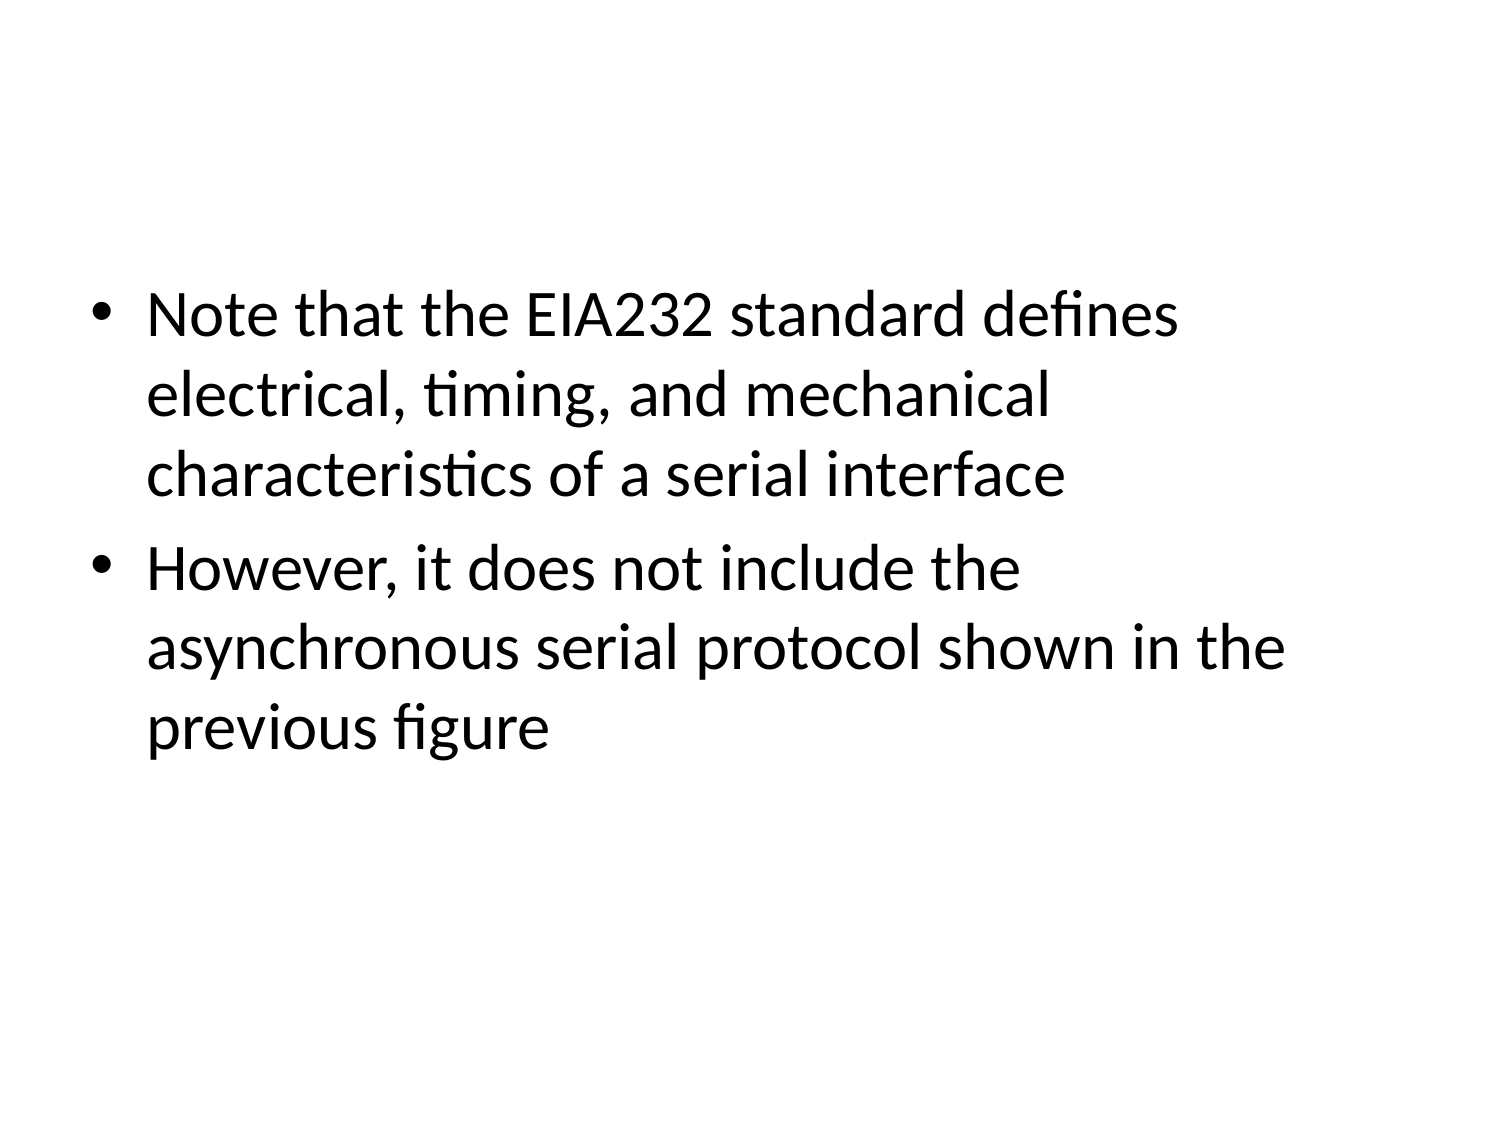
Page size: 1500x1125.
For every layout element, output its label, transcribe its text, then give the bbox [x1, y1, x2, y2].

list Note that the EIA232 standard defines electrical, timing, and mechanical characteristics of a serial interface However, it does not include the asynchronous serial protocol shown in the previous figure [75, 262, 1425, 1005]
